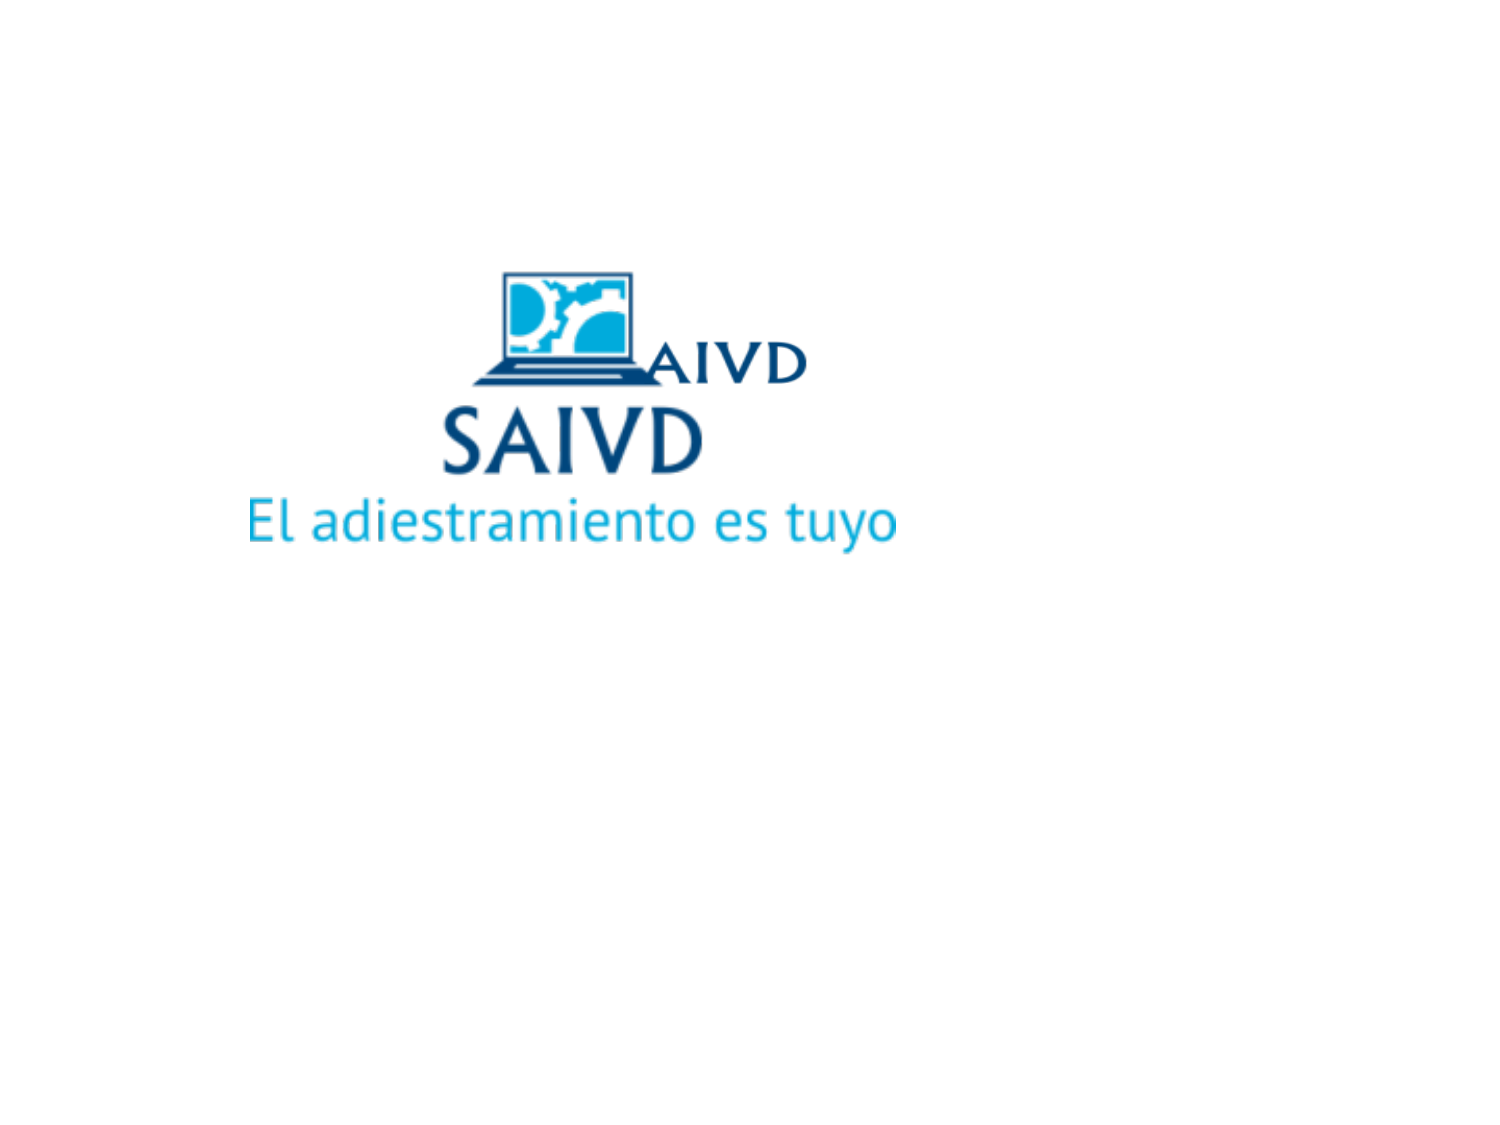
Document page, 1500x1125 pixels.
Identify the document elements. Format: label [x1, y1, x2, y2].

picture [249, 164, 897, 666]
